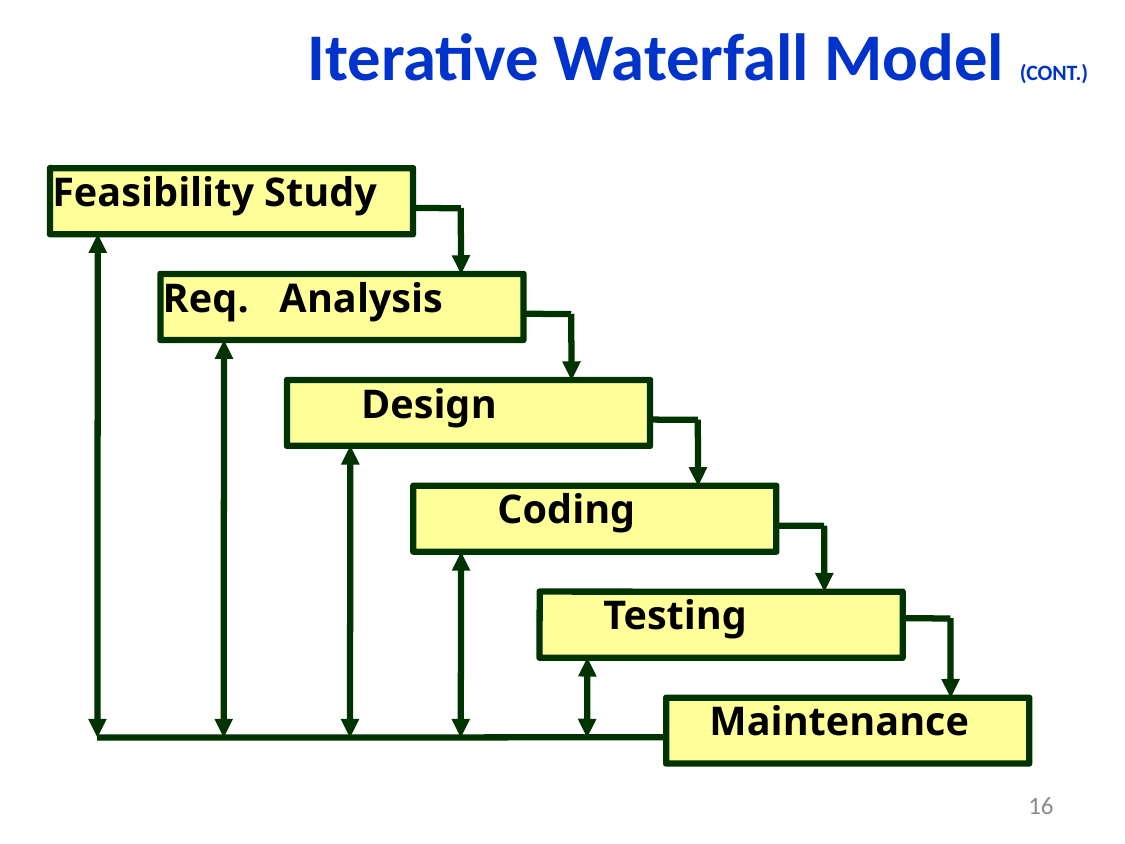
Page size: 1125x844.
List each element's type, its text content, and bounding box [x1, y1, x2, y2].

title Iterative Waterfall Model (CONT.)‏ [217, 0, 1125, 141]
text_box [49, 167, 1046, 764]
slide_number 16 [806, 782, 1069, 827]
